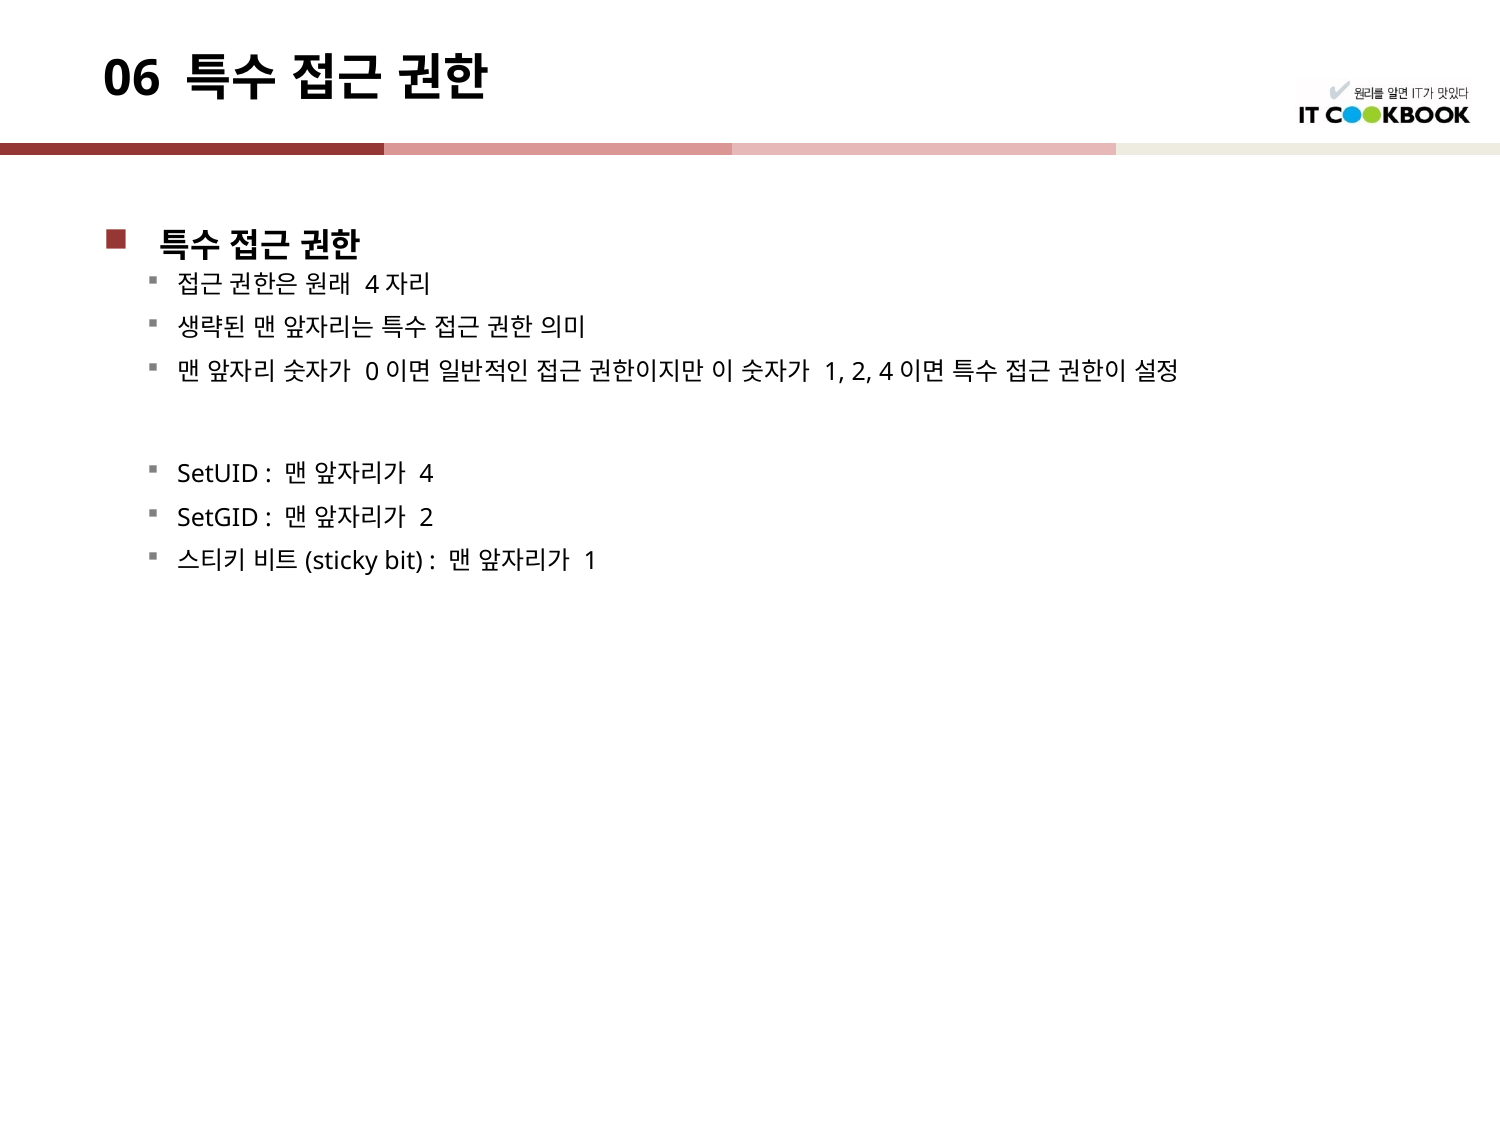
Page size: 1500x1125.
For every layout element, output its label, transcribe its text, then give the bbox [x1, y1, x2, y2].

list 특수 접근 권한 접근 권한은 원래 4자리 생략된 맨 앞자리는 특수 접근 권한 의미 맨 앞자리 숫자가 0이면 일반적인 접근 권한이지만 이 숫자가 1, 2, 4이면 특수 접근 권한이 설정 SetUID : 맨 앞자리가 4 SetGID : 맨 앞자리가 2 스티키 비트(sticky bit) : 맨 앞자리가 1 [88, 196, 1436, 1083]
picture [1295, 78, 1473, 125]
title 06 특수 접근 권한 [88, 30, 1330, 121]
